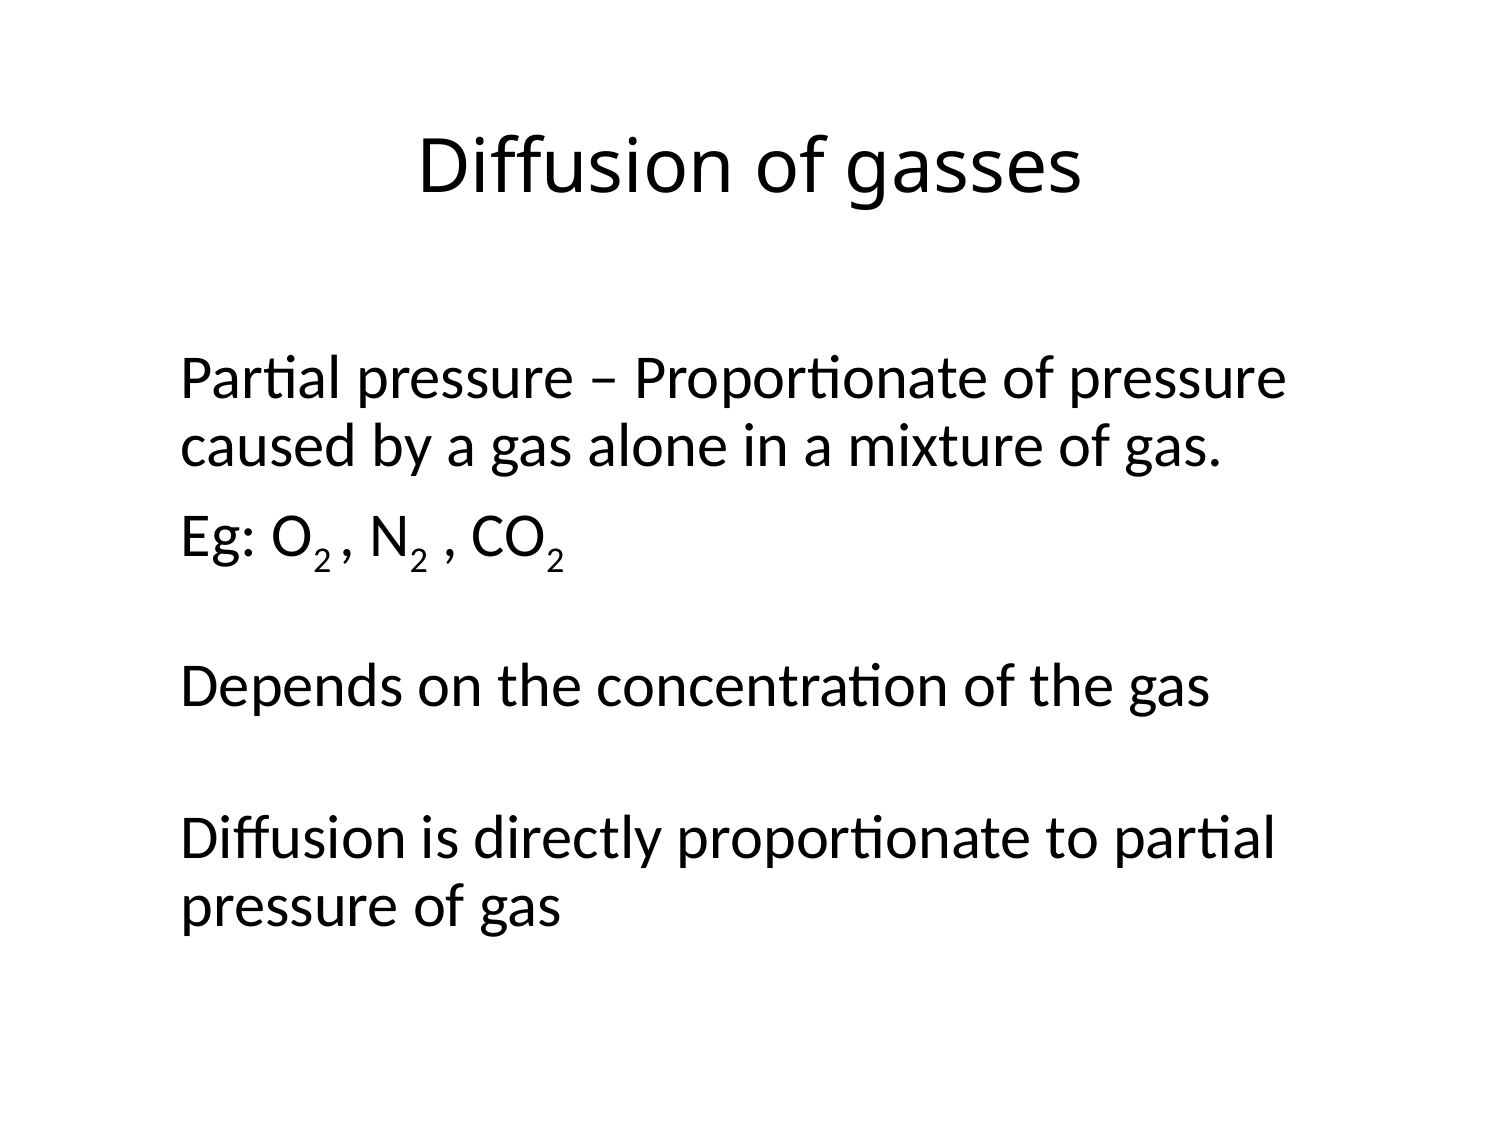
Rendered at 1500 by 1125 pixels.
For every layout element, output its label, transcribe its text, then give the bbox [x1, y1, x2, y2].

list Partial pressure – Proportionate of pressure caused by a gas alone in a mixture of gas. Eg: O2 , N2 , CO2 Depends on the concentration of the gas Diffusion is directly proportionate to partial pressure of gas [165, 337, 1335, 1063]
title Diffusion of gasses [103, 59, 1397, 278]
